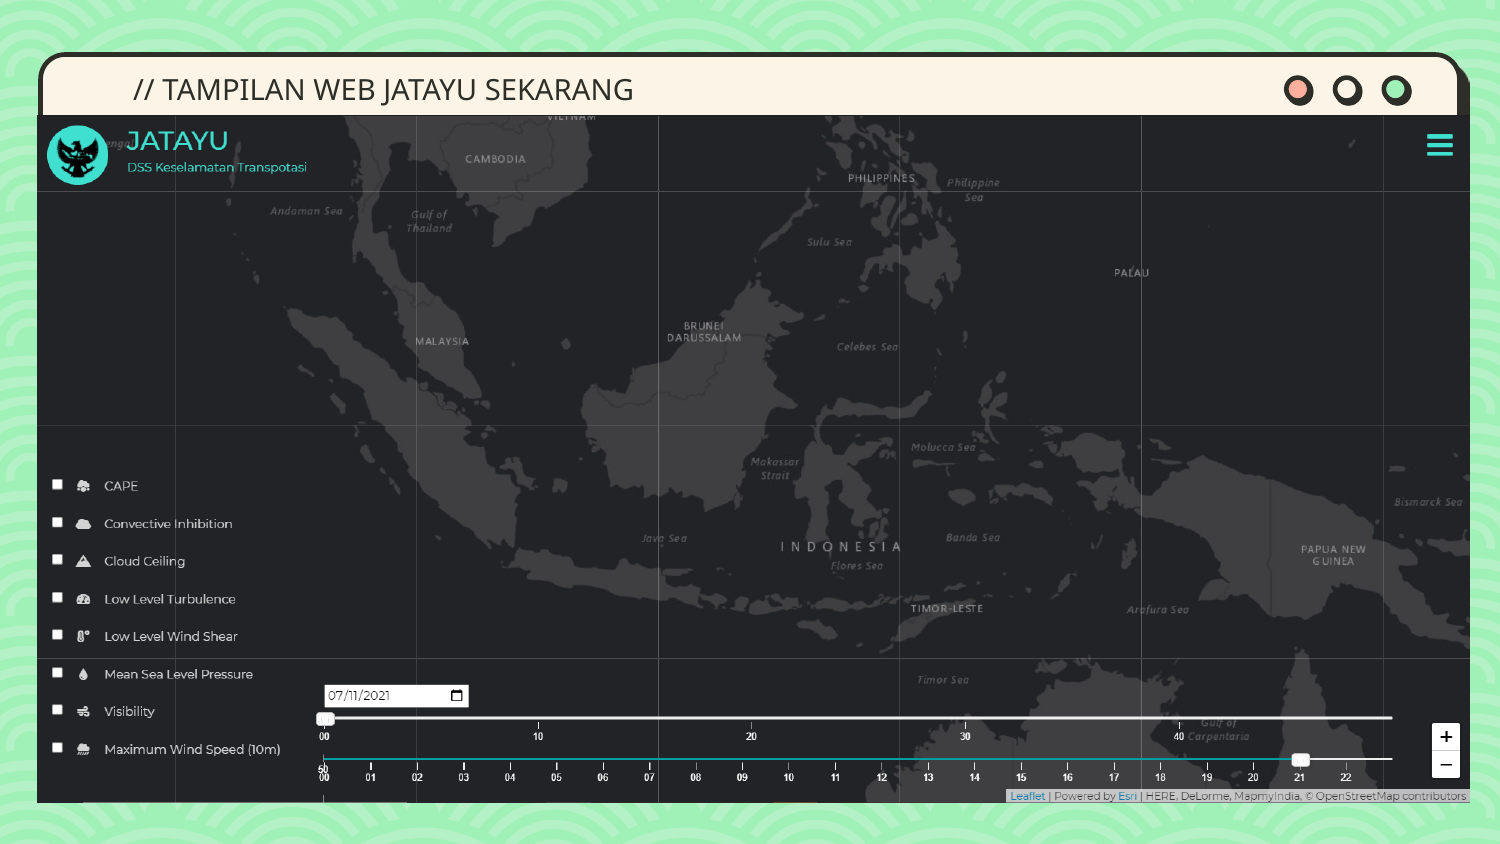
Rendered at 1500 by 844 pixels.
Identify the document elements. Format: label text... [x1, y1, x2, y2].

picture [0, 0, 1500, 844]
text_box // TAMPILAN WEB JATAYU SEKARANG [118, 61, 809, 113]
